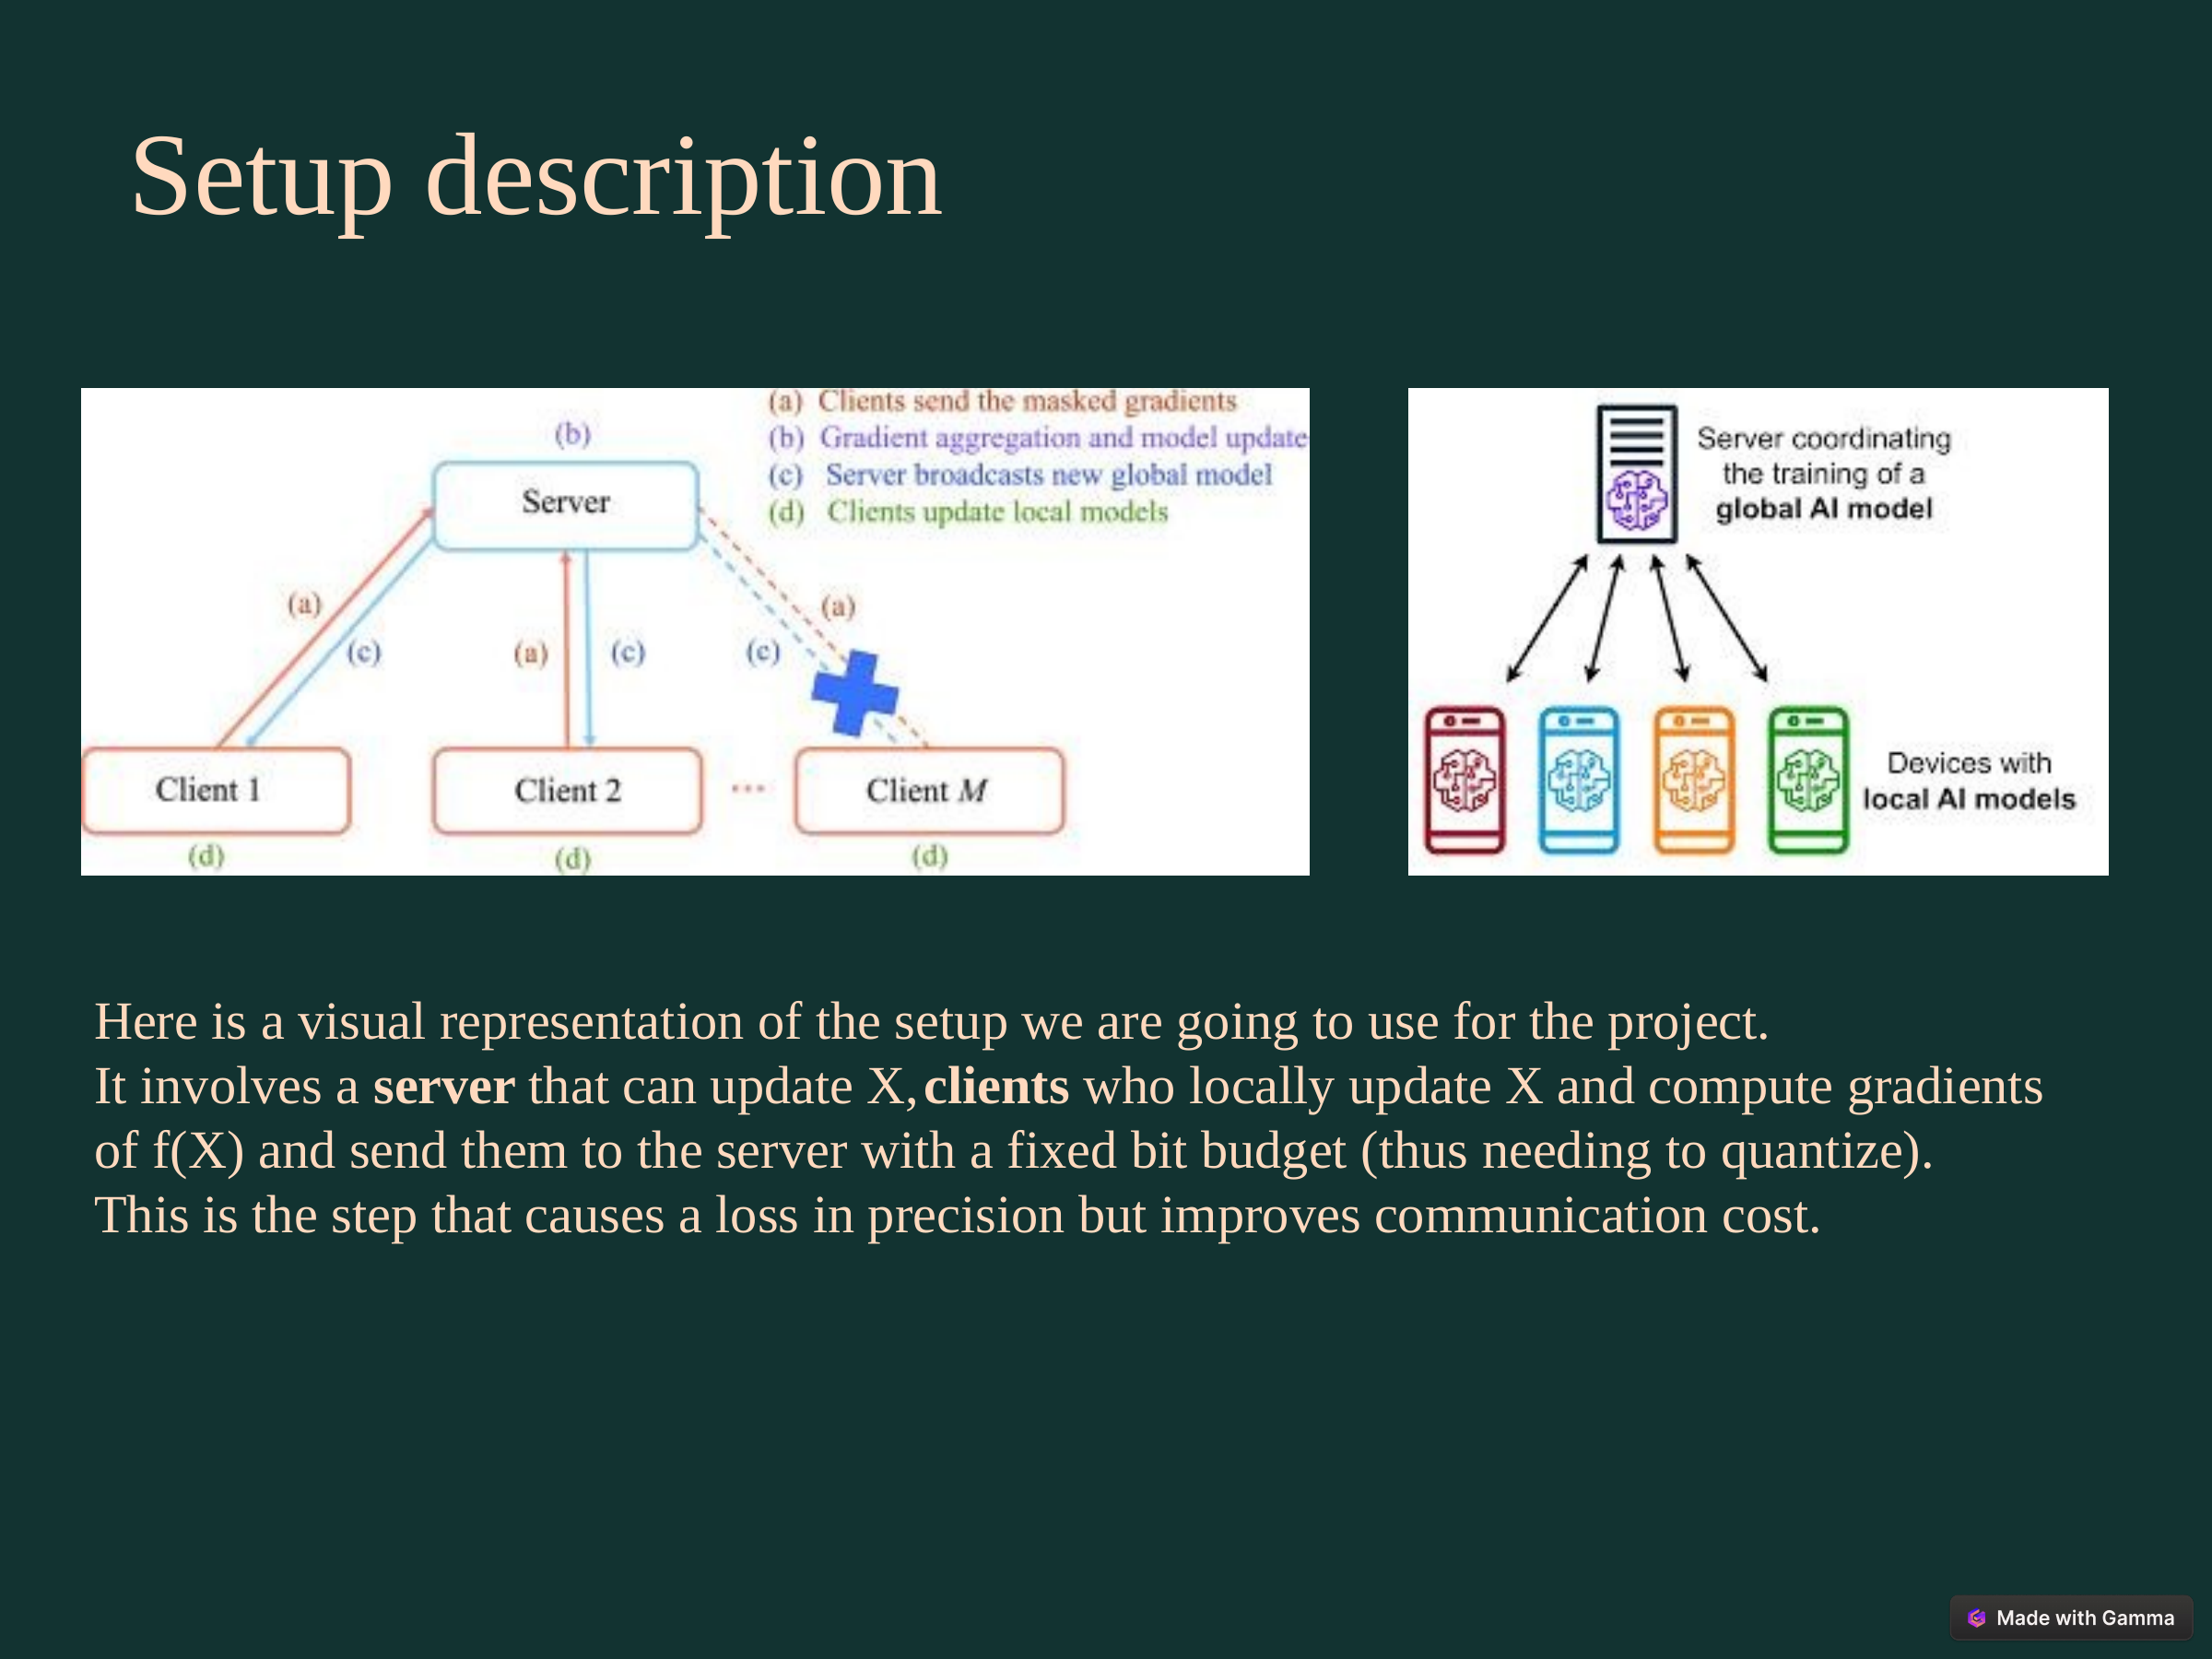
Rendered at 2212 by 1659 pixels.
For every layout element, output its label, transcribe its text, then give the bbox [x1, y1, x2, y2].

picture [1941, 1586, 2202, 1649]
text_box Here is a visual representation of the setup we are going to use for the project. It involves a server that can update X, clients who locally update X and compute gradients of f(X) and send them to the server with a fixed bit budget (thus needing to quantize). This is the step that causes a loss in precision but improves communication cost. [92, 983, 2064, 1309]
text_box Setup description [104, 76, 1912, 375]
picture [80, 388, 1311, 876]
picture [1407, 388, 2109, 876]
